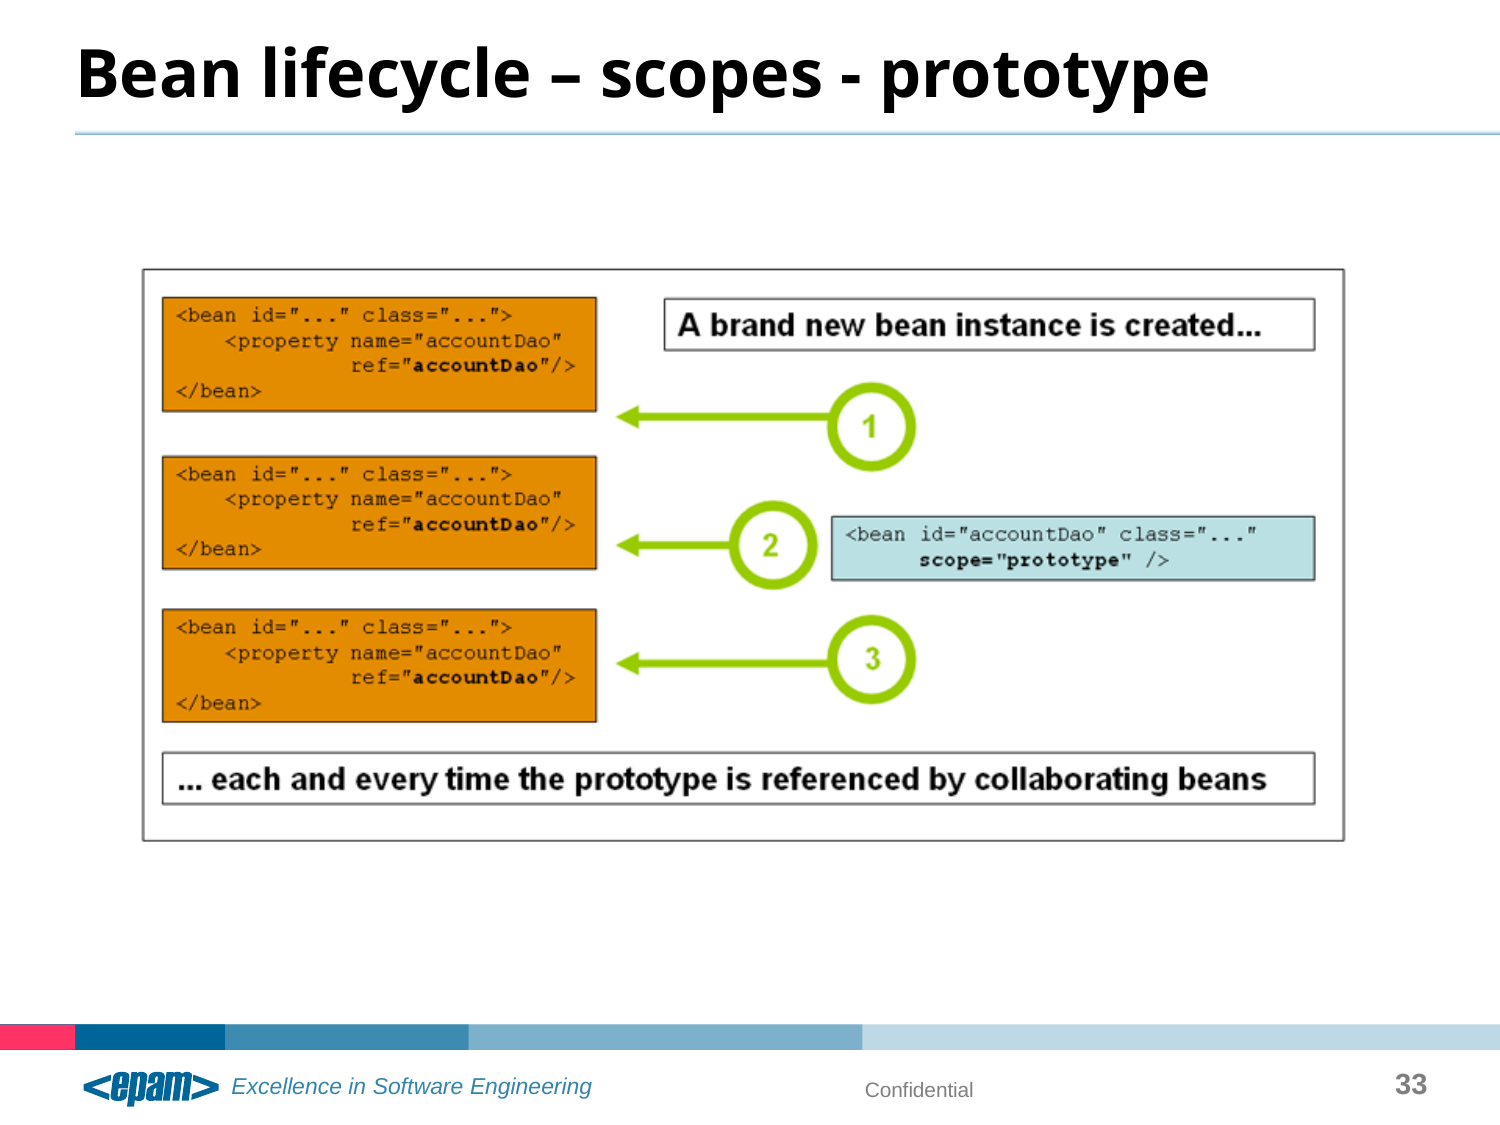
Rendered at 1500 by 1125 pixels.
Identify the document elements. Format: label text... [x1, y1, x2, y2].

footer Confidential [849, 1069, 1348, 1125]
slide_number 33 [1348, 1065, 1428, 1125]
title Bean lifecycle – scopes - prototype [75, 45, 1500, 135]
picture [120, 258, 1380, 867]
